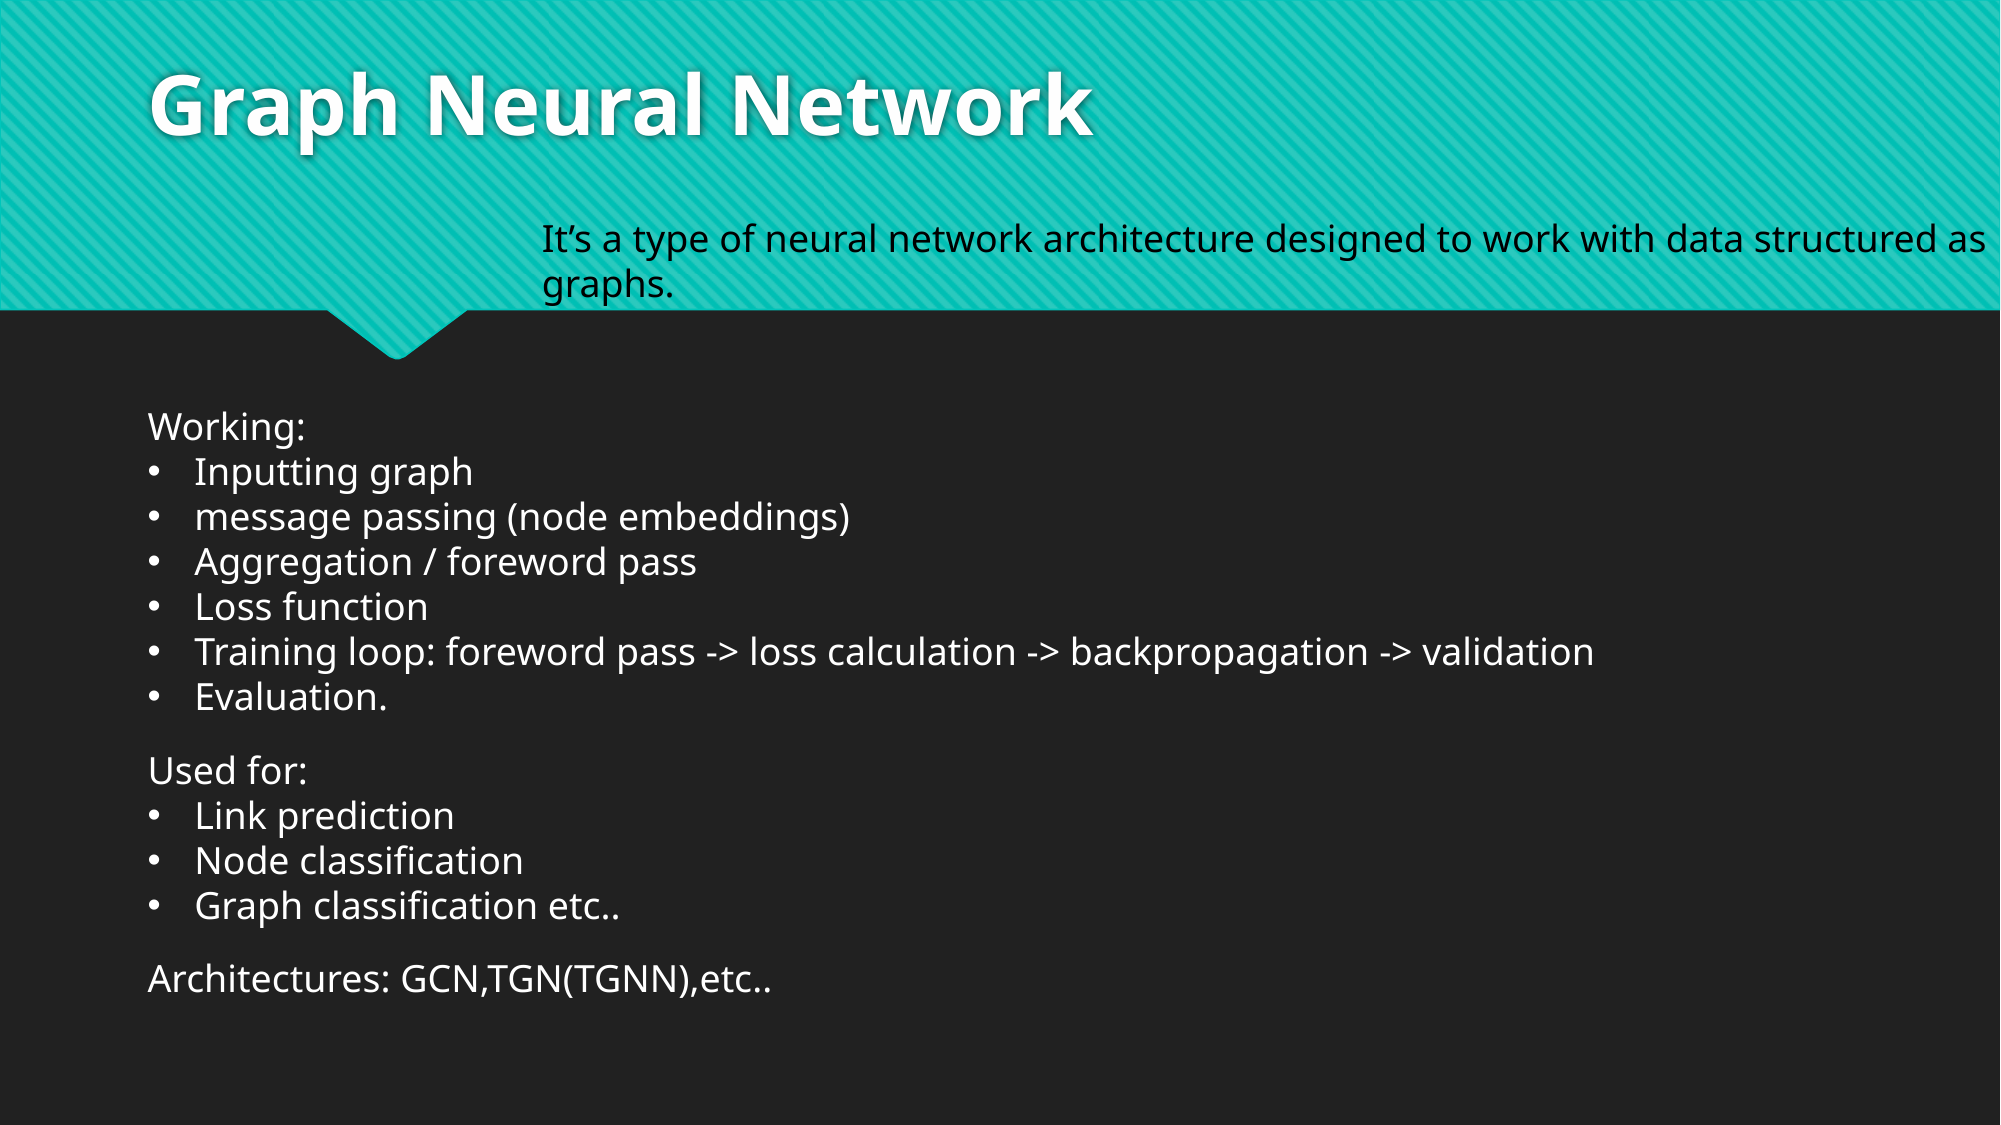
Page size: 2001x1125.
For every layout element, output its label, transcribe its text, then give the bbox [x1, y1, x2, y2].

text_box It’s a type of neural network architecture designed to work with data structured as graphs. [527, 207, 2000, 313]
text_box Architectures: GCN,TGN(TGNN),etc.. [132, 947, 960, 1008]
text_box Working: Inputting graph message passing (node embeddings) Aggregation / foreword pass Loss function Training loop: foreword pass -> loss calculation -> backpropagation -> validation Evaluation. [132, 395, 1711, 726]
title Graph Neural Network [132, 0, 1868, 160]
text_box Used for: Link prediction Node classification Graph classification etc.. [132, 739, 1034, 935]
